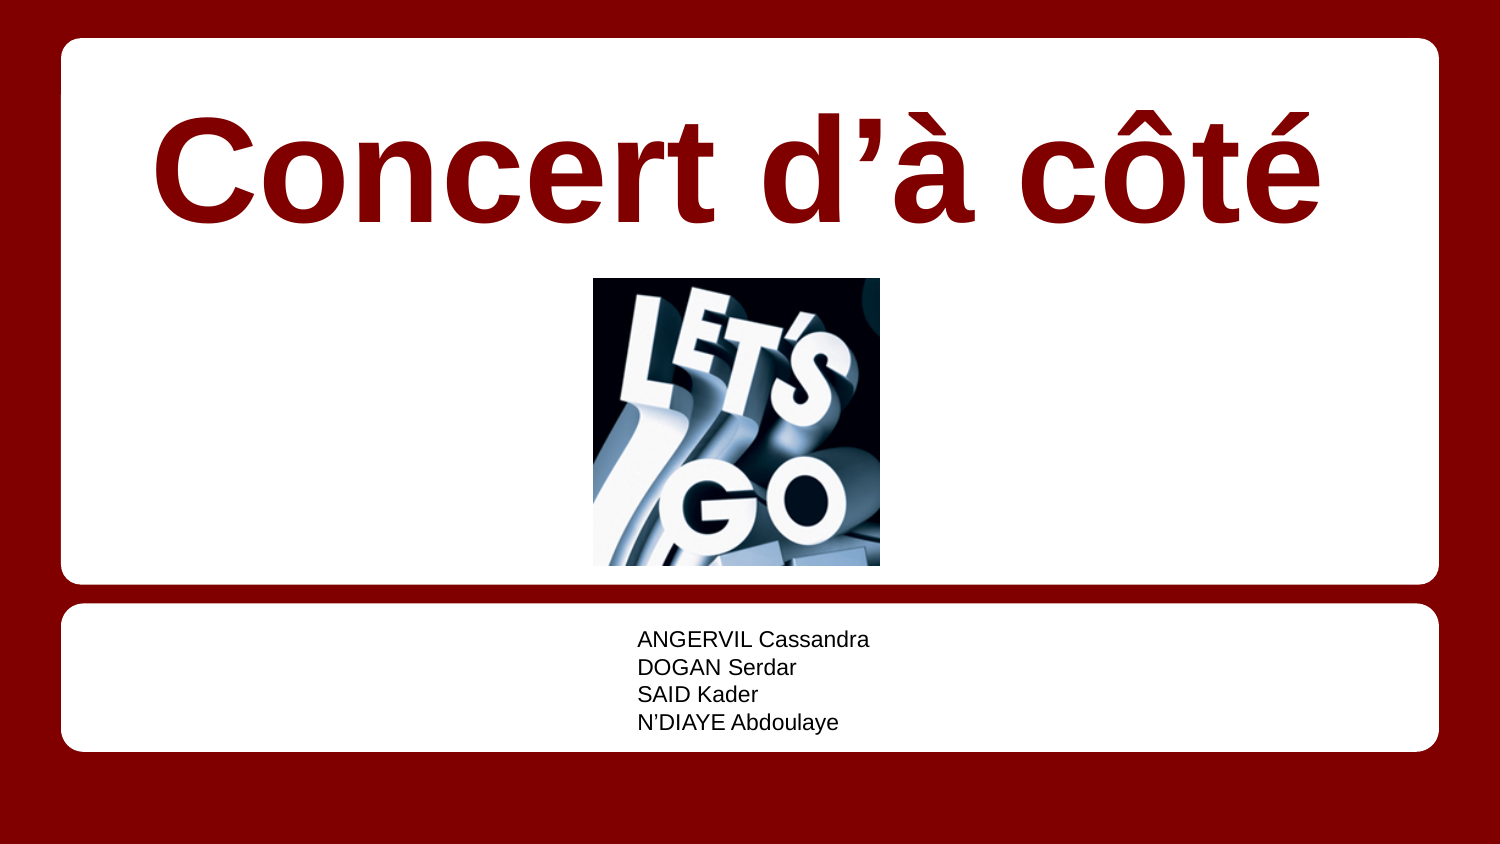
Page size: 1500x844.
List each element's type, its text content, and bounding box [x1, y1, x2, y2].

subtitle ANGERVIL Cassandra DOGAN Serdar SAID Kader N’DIAYE Abdoulaye [622, 615, 950, 745]
picture [592, 278, 881, 566]
title Concert d’à côté [135, 76, 1411, 268]
